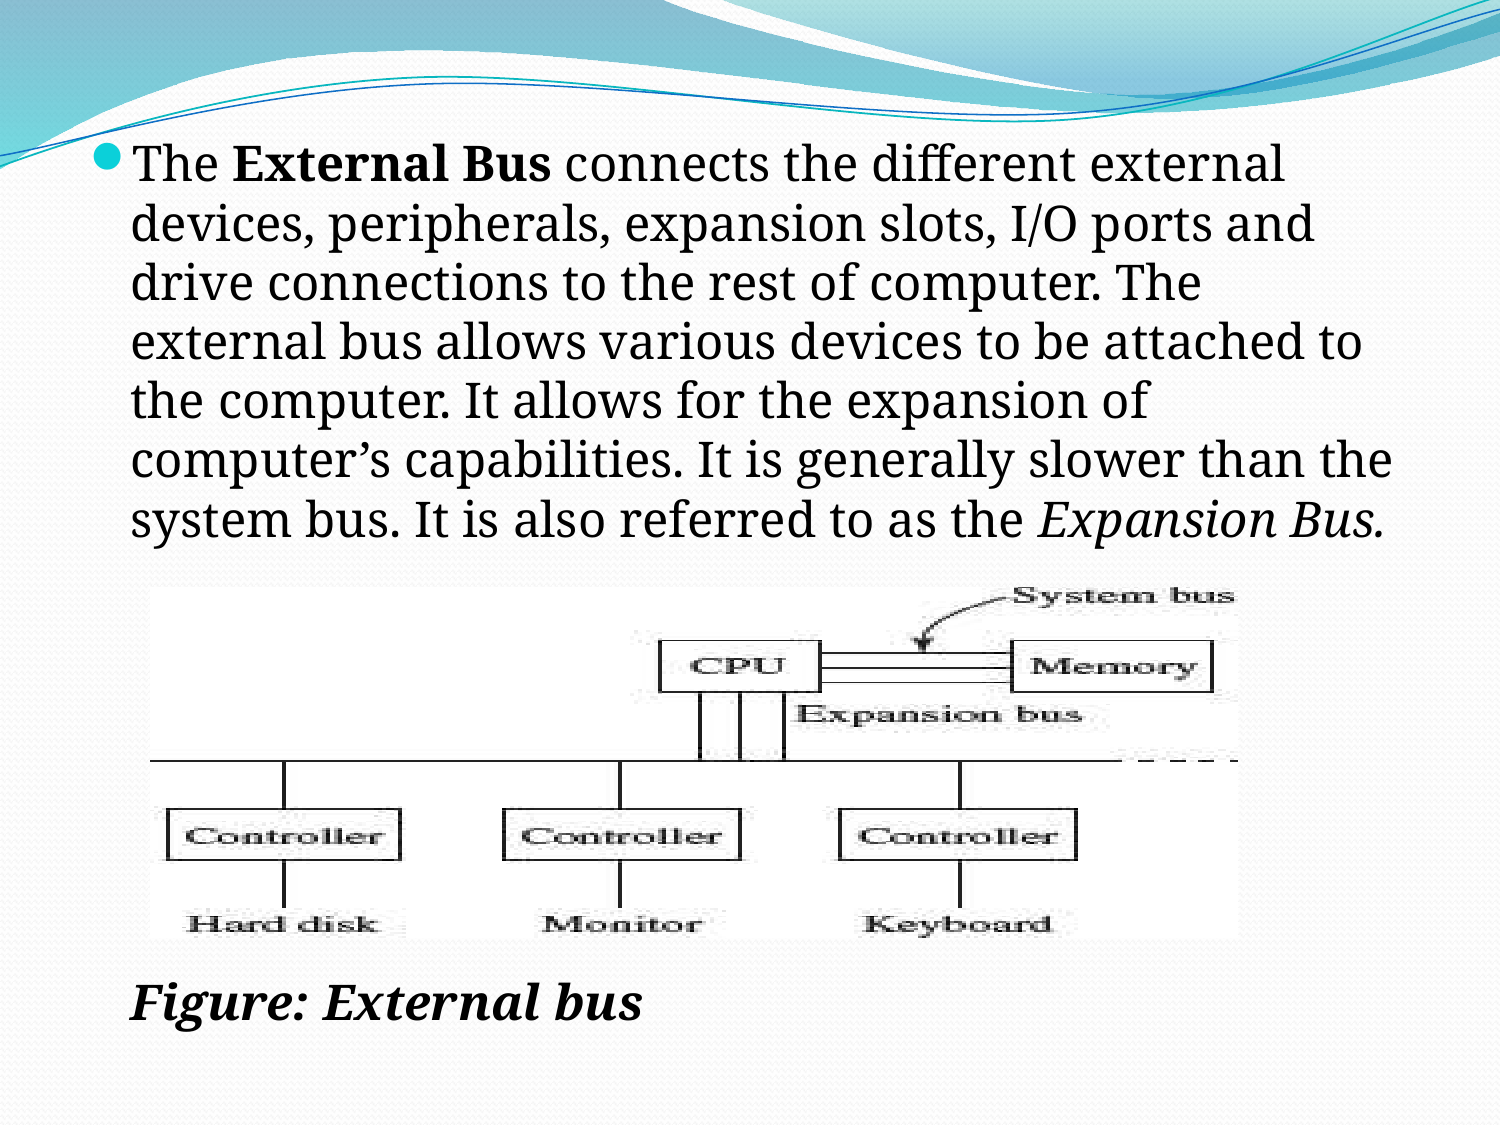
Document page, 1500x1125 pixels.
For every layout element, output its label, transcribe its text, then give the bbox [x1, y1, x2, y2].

list The External Bus connects the different external devices, peripherals, expansion slots, I/O ports and drive connections to the rest of computer. The external bus allows various devices to be attached to the computer. It allows for the expansion of computer’s capabilities. It is generally slower than the system bus. It is also referred to as the Expansion Bus. Figure: External bus [75, 125, 1425, 1050]
picture [149, 587, 1238, 938]
